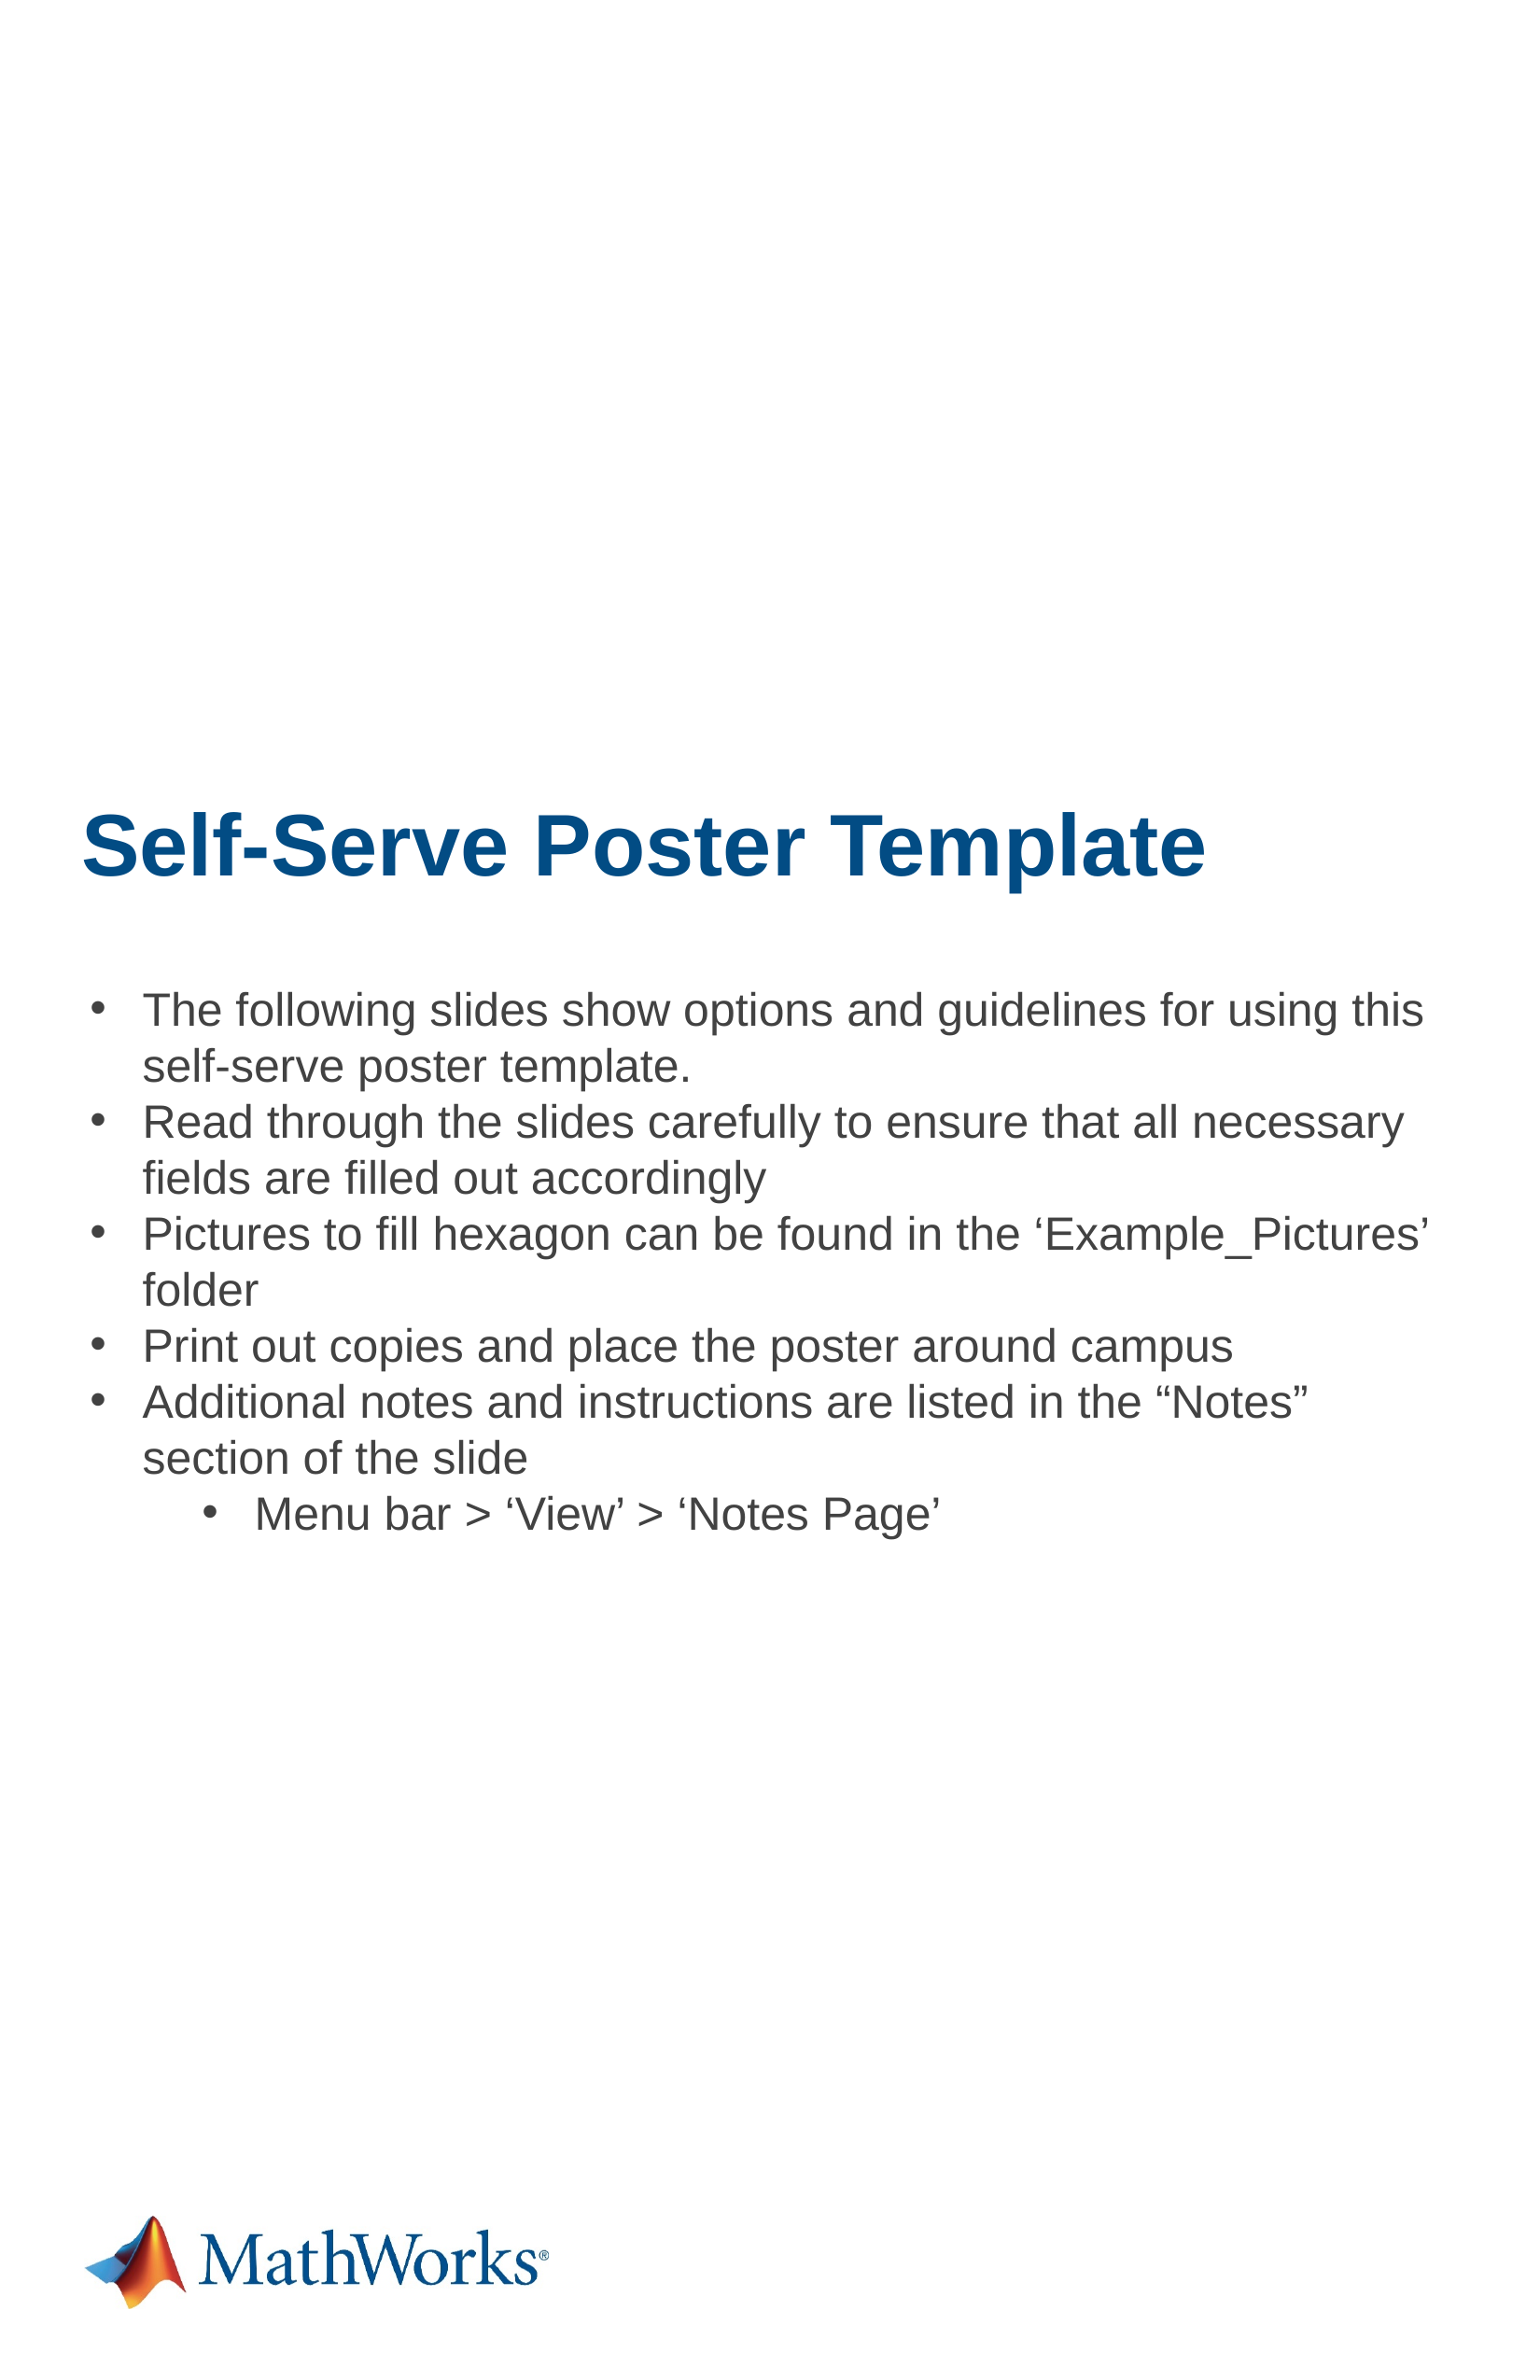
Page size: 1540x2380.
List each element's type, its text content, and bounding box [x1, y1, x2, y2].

picture [84, 2216, 549, 2309]
text_box The following slides show options and guidelines for using this self-serve poster template. Read through the slides carefully to ensure that all necessary fields are filled out accordingly Pictures to fill hexagon can be found in the ‘Example_Pictures’ folder Print out copies and place the poster around campus Additional notes and instructions are listed in the “Notes” section of the slide Menu bar > ‘View’ > ‘Notes Page’ [67, 968, 1473, 1676]
text_box Self-Serve Poster Template [67, 781, 1473, 933]
